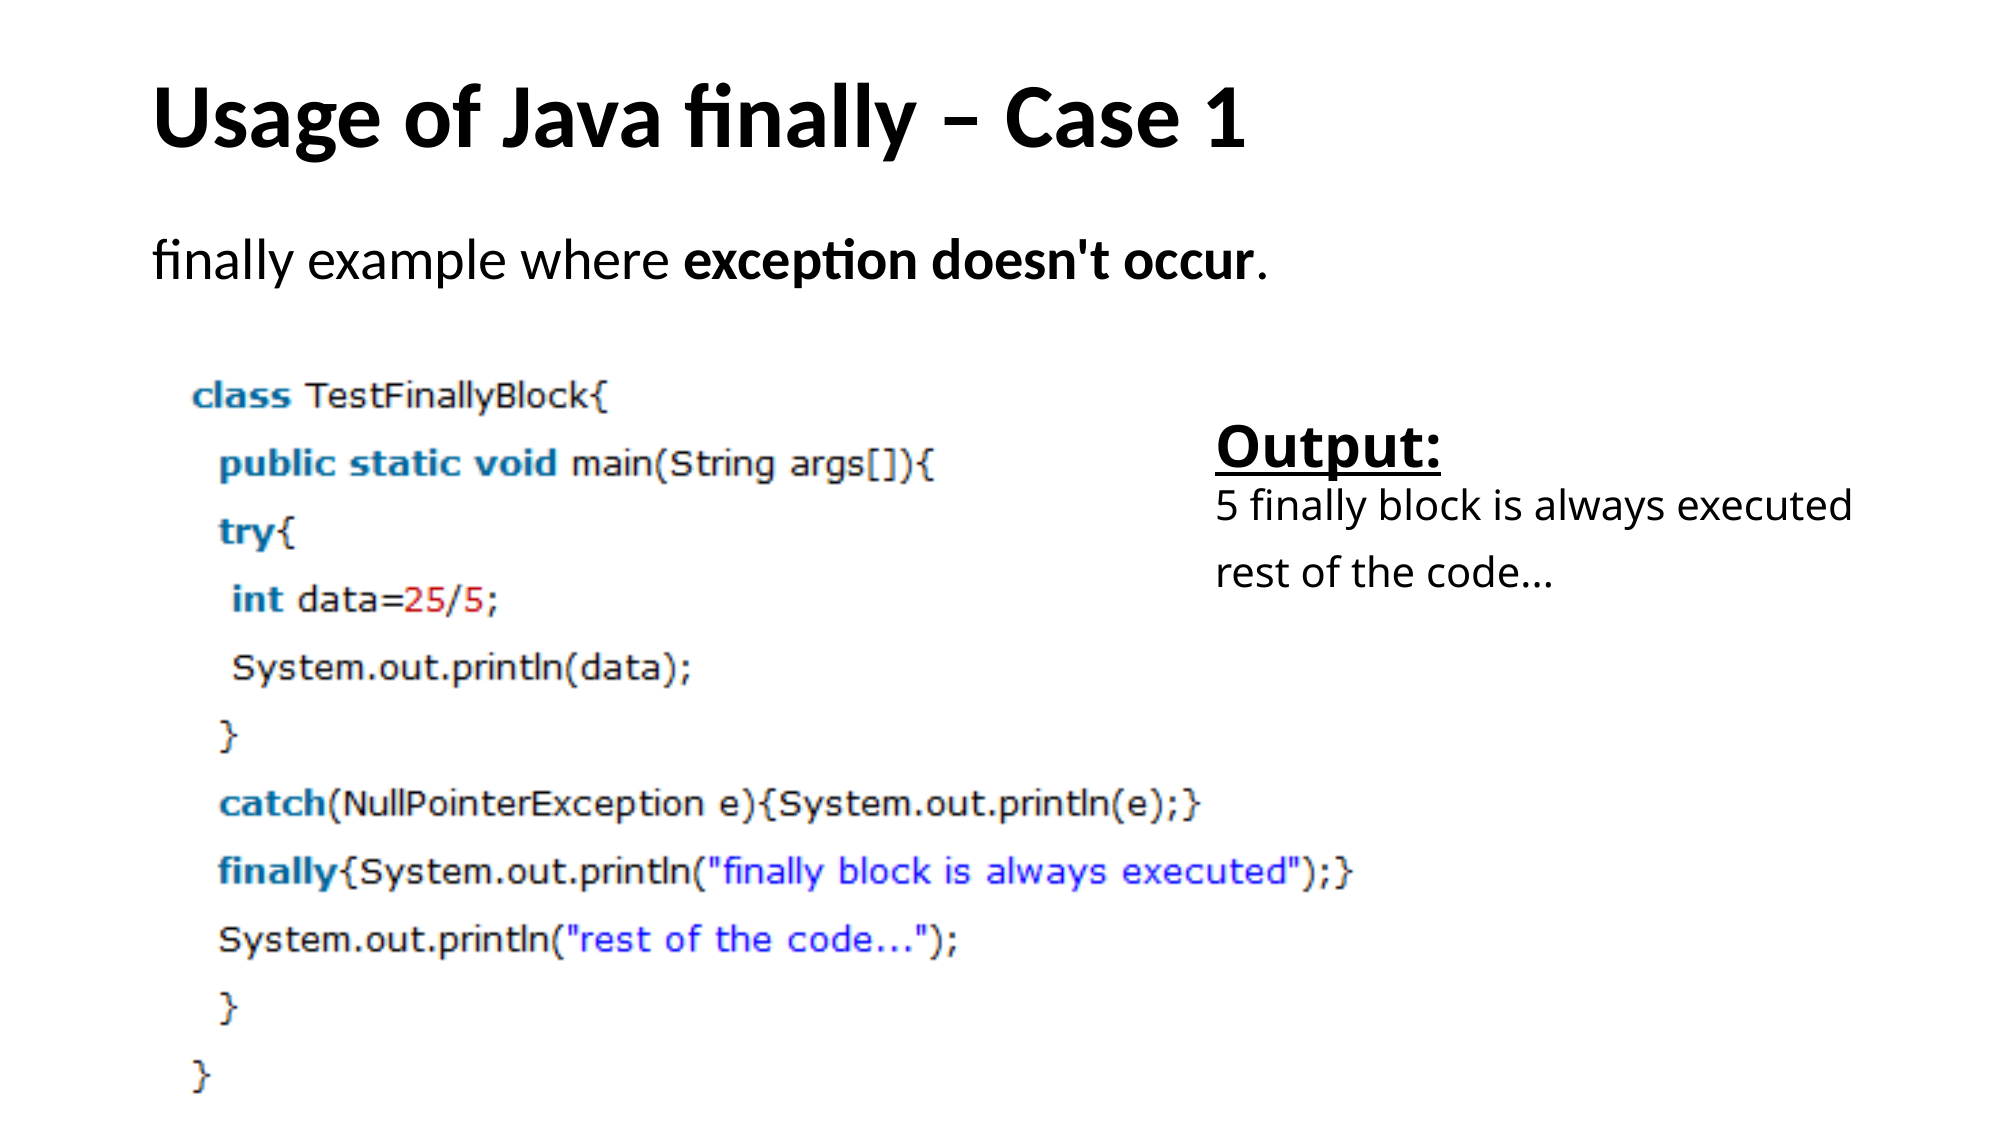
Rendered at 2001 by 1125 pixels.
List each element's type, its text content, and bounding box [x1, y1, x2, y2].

list finally example where exception doesn't occur. [137, 221, 1863, 966]
picture [178, 365, 1402, 1102]
title Usage of Java finally – Case 1 [137, 59, 1863, 177]
text_box Output: 5 finally block is always executed rest of the code... [1402, 401, 1985, 607]
